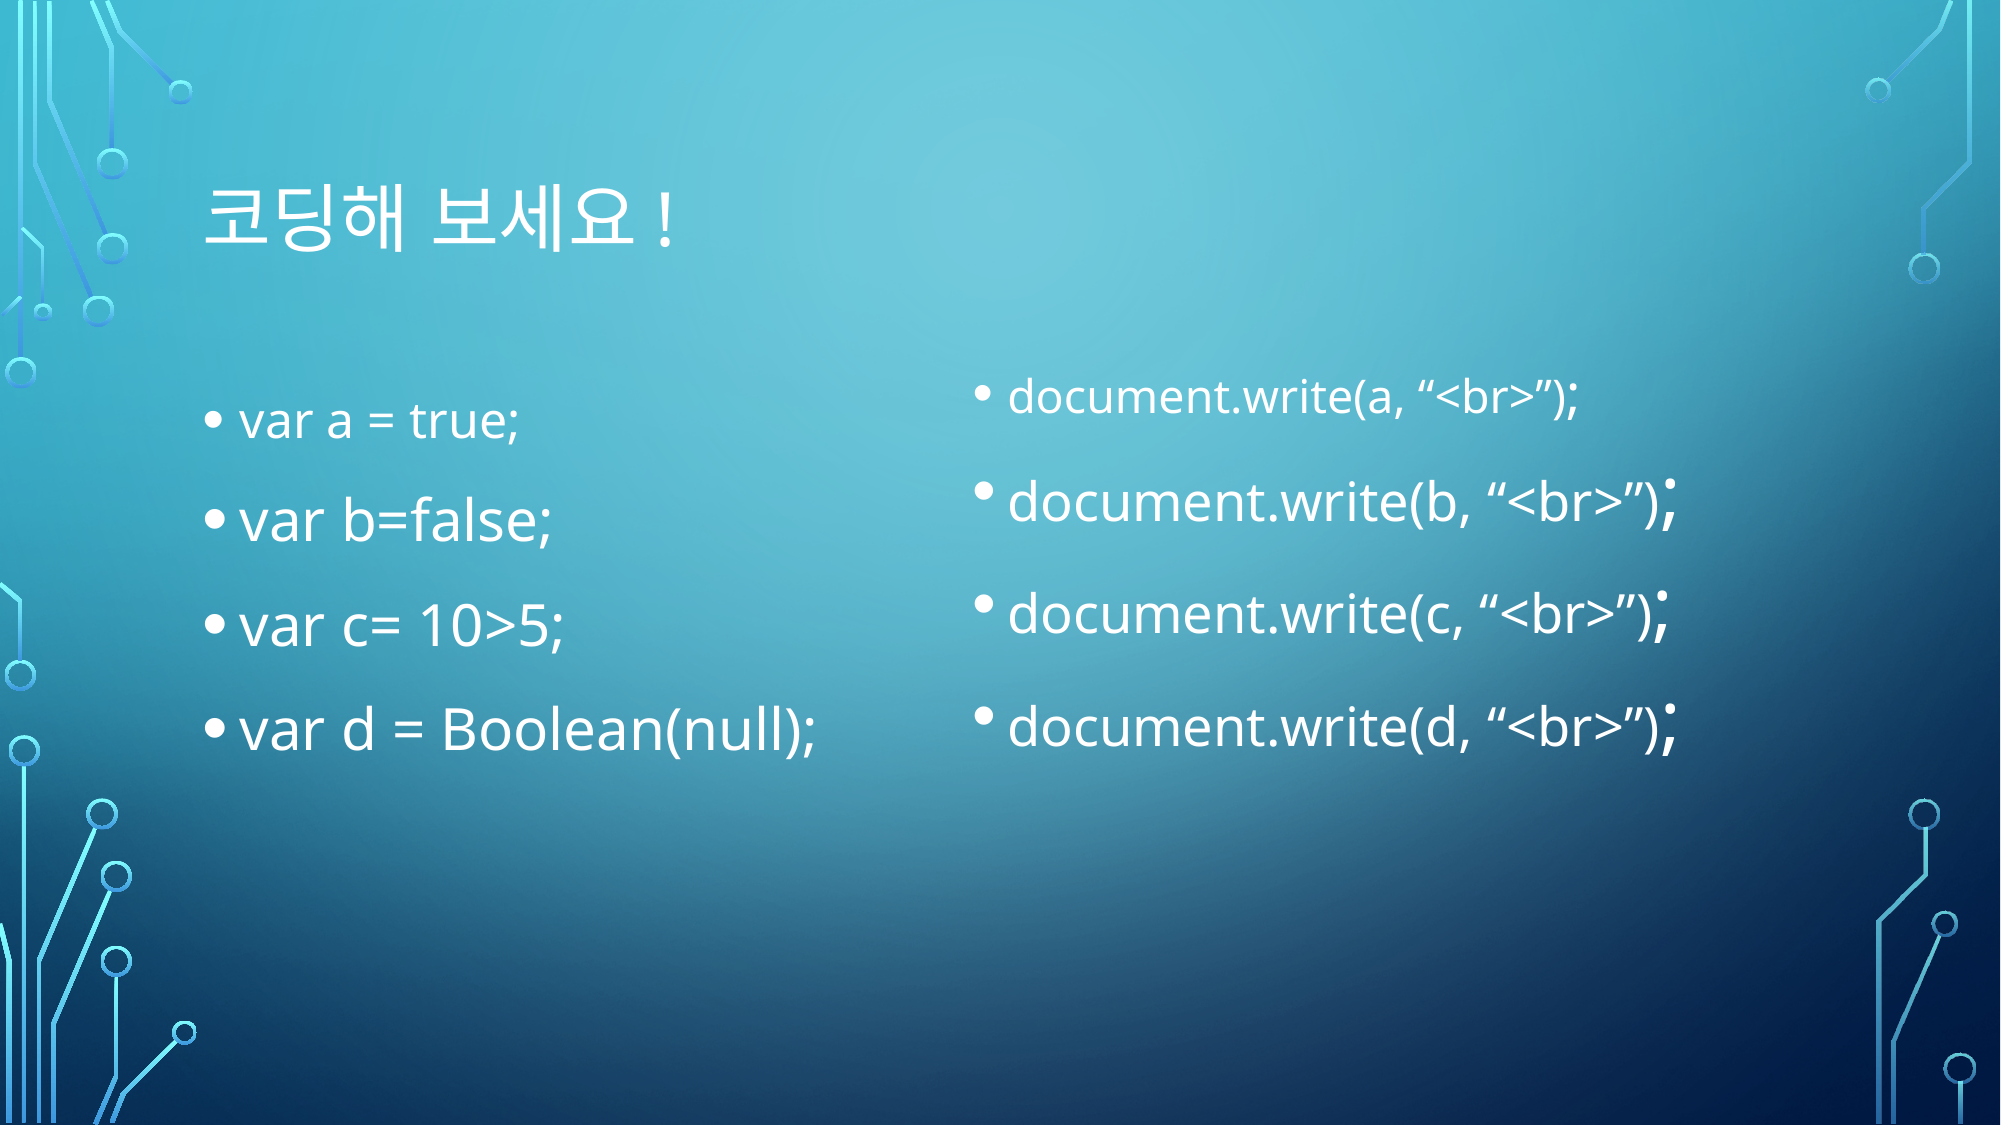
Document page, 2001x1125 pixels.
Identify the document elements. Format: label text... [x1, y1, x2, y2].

title 코딩해 보세요! [187, 101, 1813, 344]
text_box document.write(a, “<br>”); document.write(b, “<br>”); document.write(c, “<br>”); document.write(d, “<br>”); [957, 352, 1728, 934]
list var a = true; var b=false; var c= 10>5; var d = Boolean(null); [187, 369, 958, 950]
